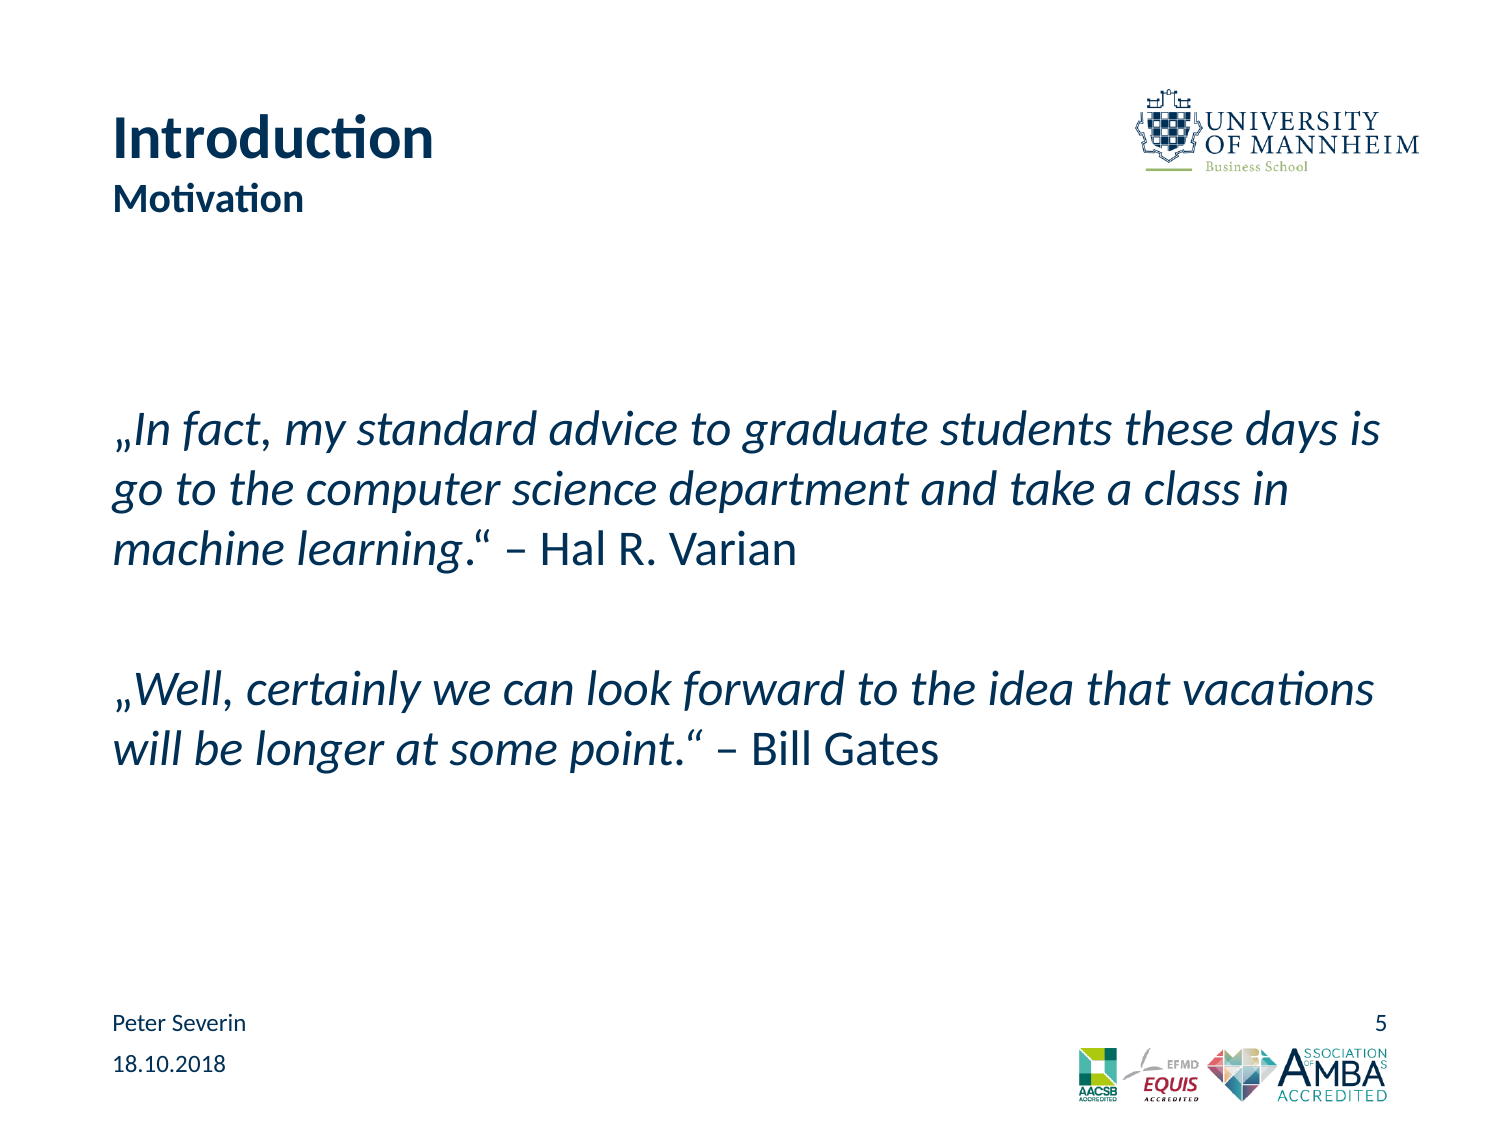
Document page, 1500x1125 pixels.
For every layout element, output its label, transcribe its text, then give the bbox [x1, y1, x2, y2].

picture [1095, 57, 1458, 211]
picture [1075, 1047, 1391, 1102]
title Introduction Motivation [112, 95, 1011, 284]
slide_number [112, 1047, 463, 1078]
list „In fact, my standard advice to graduate students these days is go to the computer science department and take a class in machine learning.“ – Hal R. Varian „Well, certainly we can look forward to the idea that vacations will be longer at some point.“ – Bill Gates [112, 325, 1388, 955]
footer Peter Severin [112, 1006, 588, 1036]
slide_number 5 [1214, 1006, 1388, 1036]
